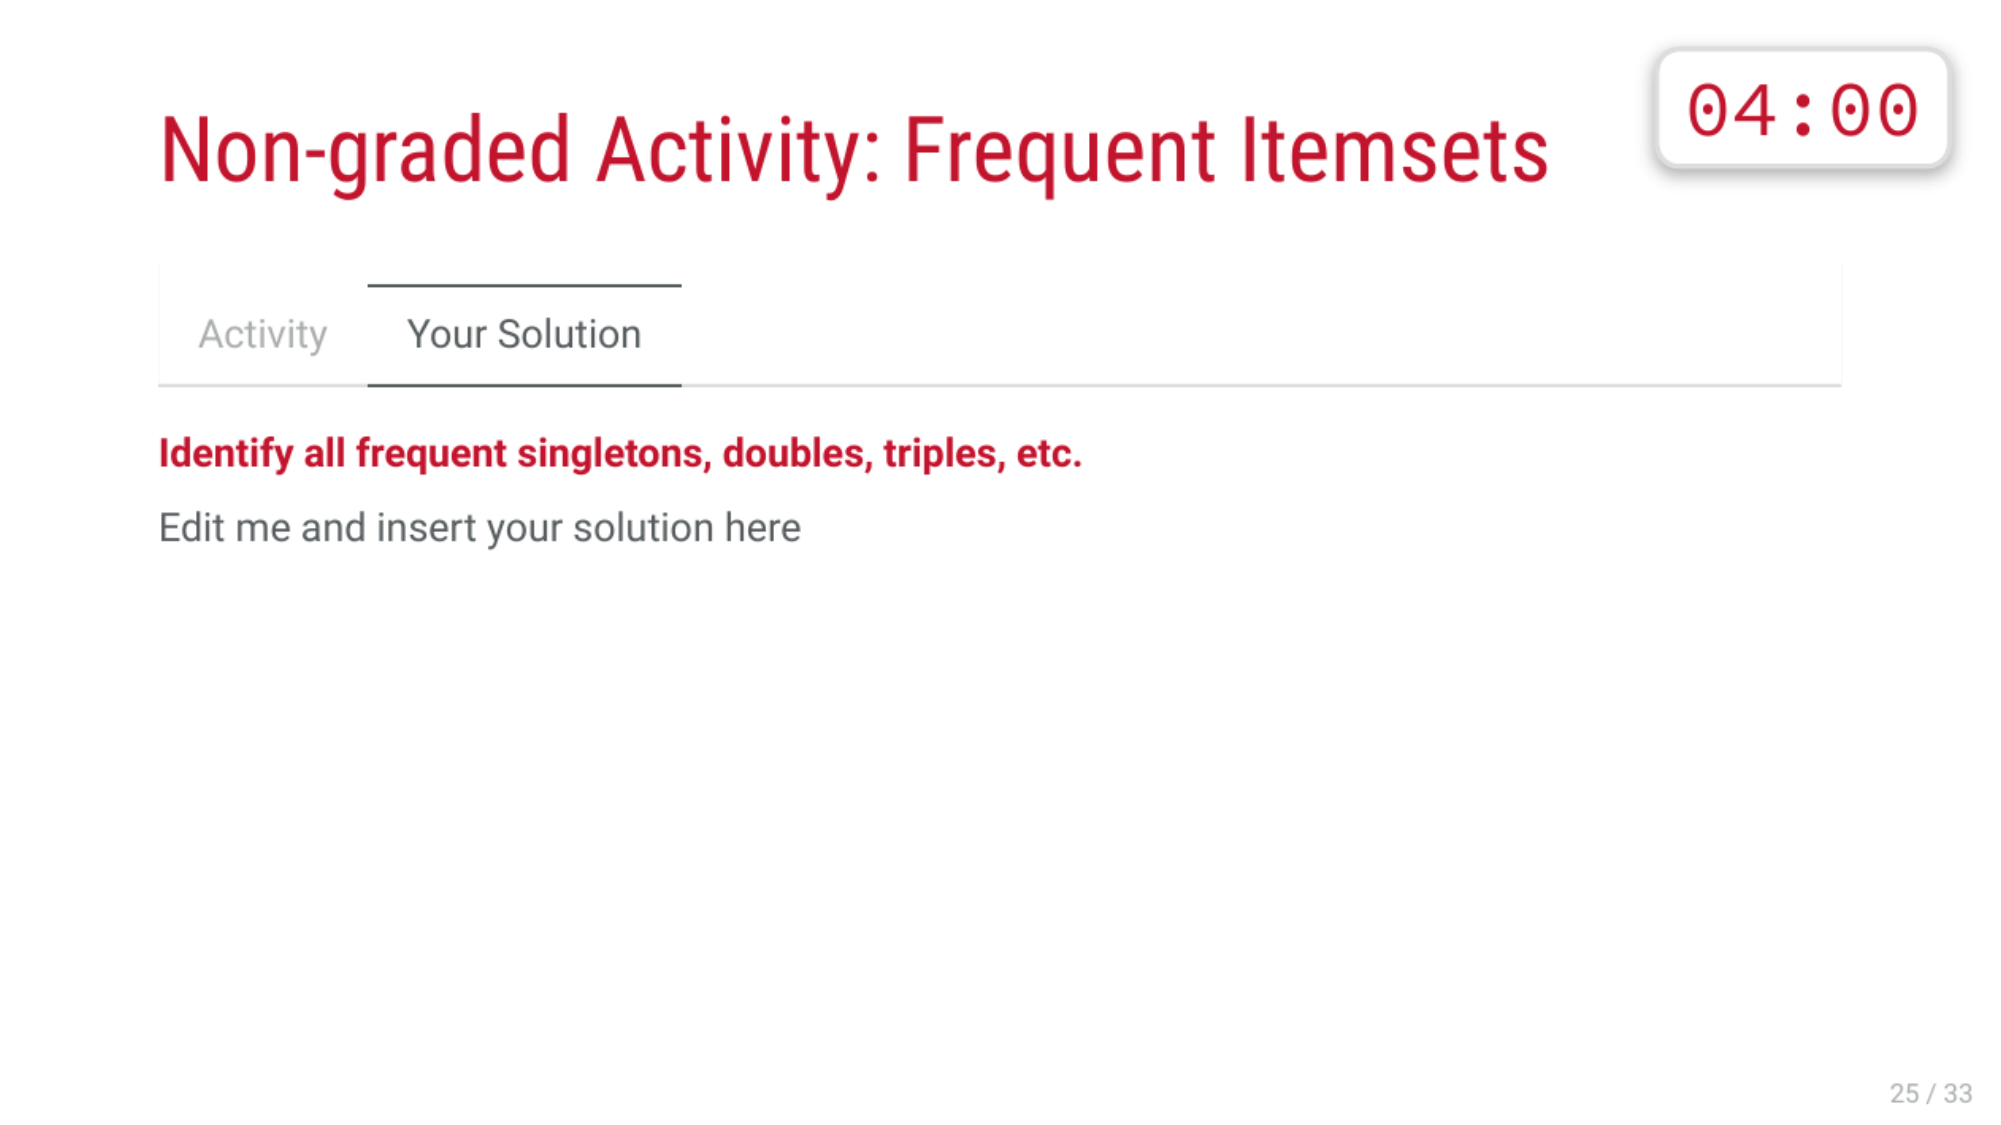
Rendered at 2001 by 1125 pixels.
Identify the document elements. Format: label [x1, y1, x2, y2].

list [0, 0, 2000, 1125]
